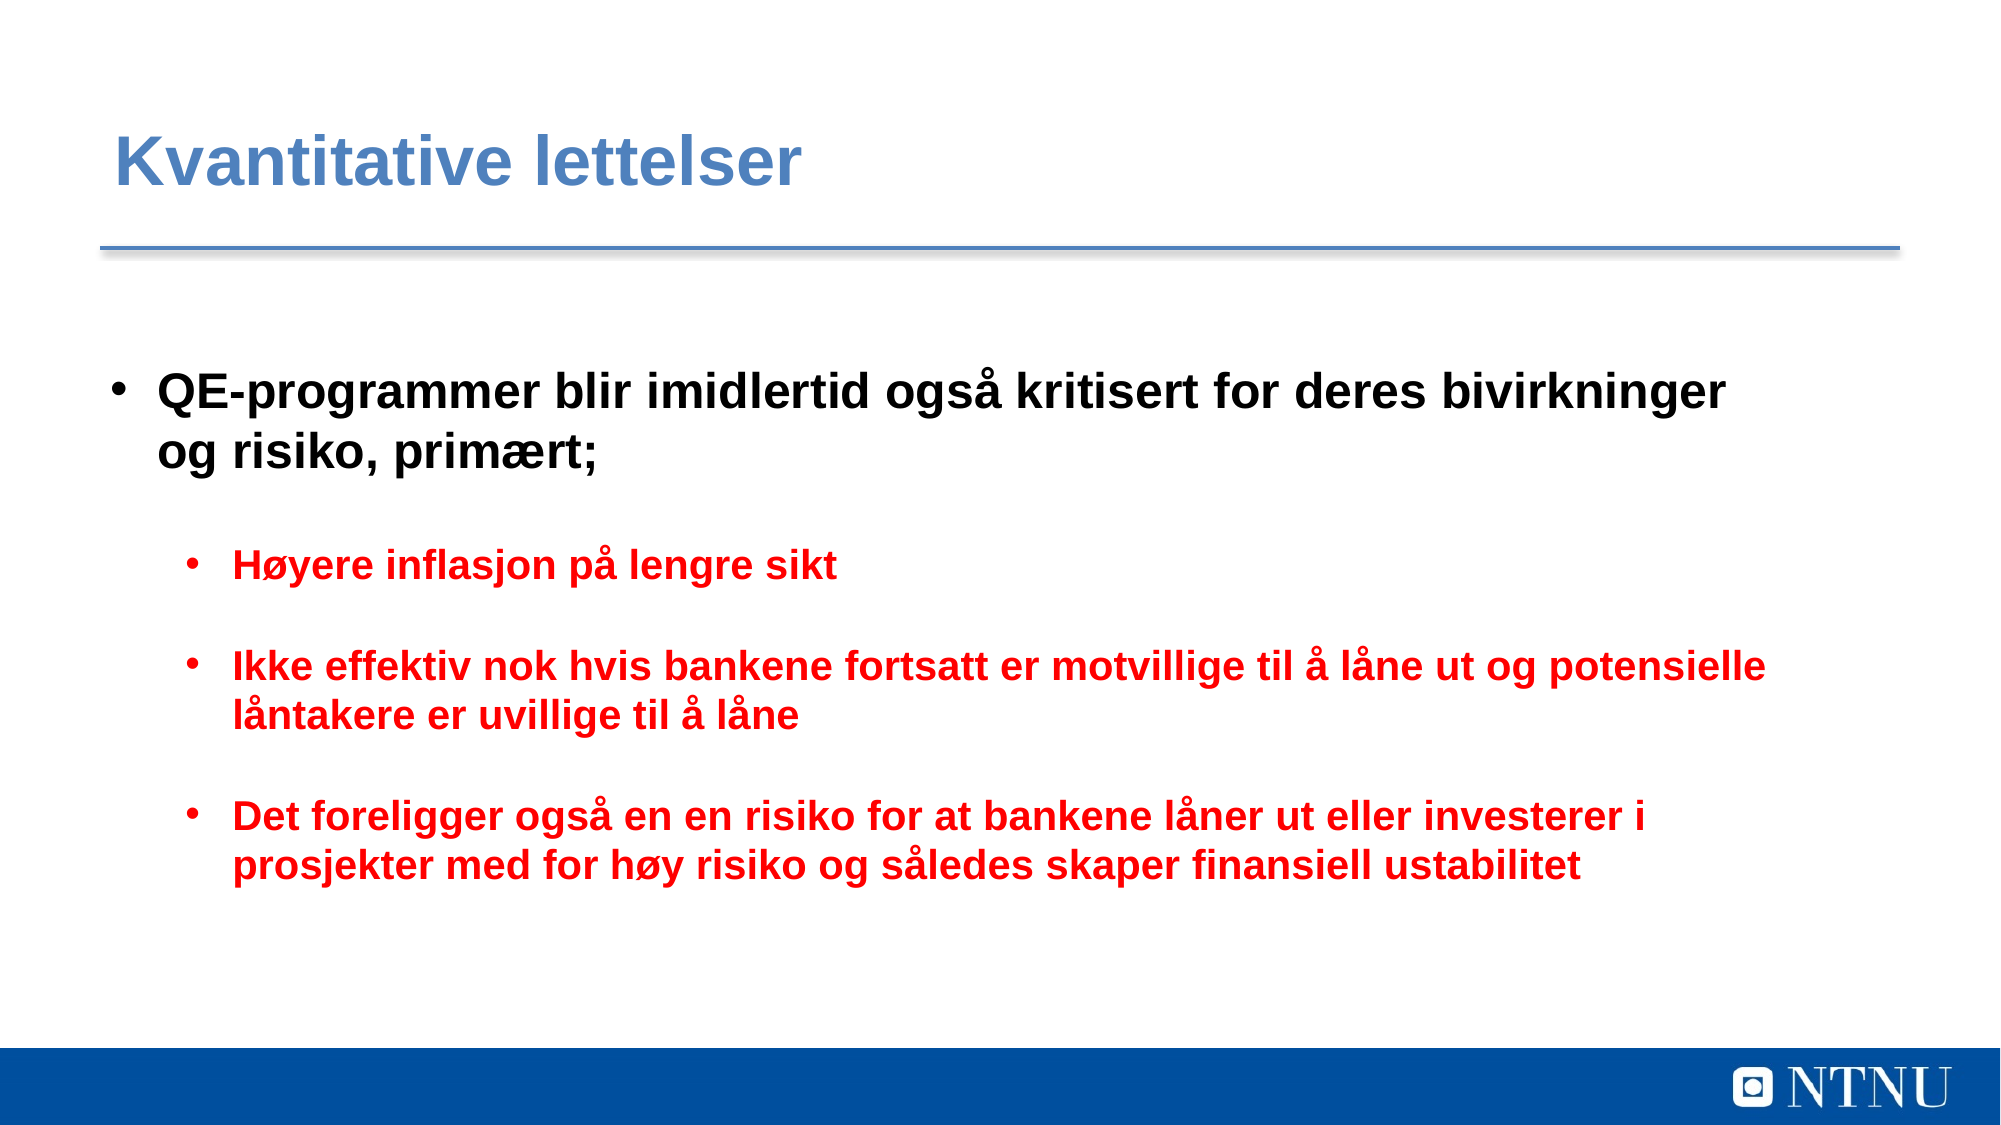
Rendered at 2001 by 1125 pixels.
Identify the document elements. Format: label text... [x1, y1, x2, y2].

text_box QE-programmer blir imidlertid også kritisert for deres bivirkninger og risiko, primært; Høyere inflasjon på lengre sikt Ikke effektiv nok hvis bankene fortsatt er motvillige til å låne ut og potensielle låntakere er uvillige til å låne Det foreligger også en en risiko for at bankene låner ut eller investerer i prosjekter med for høy risiko og således skaper finansiell ustabilitet [95, 290, 1819, 896]
picture [0, 1048, 2001, 1125]
title Kvantitative lettelser [99, 19, 1945, 207]
